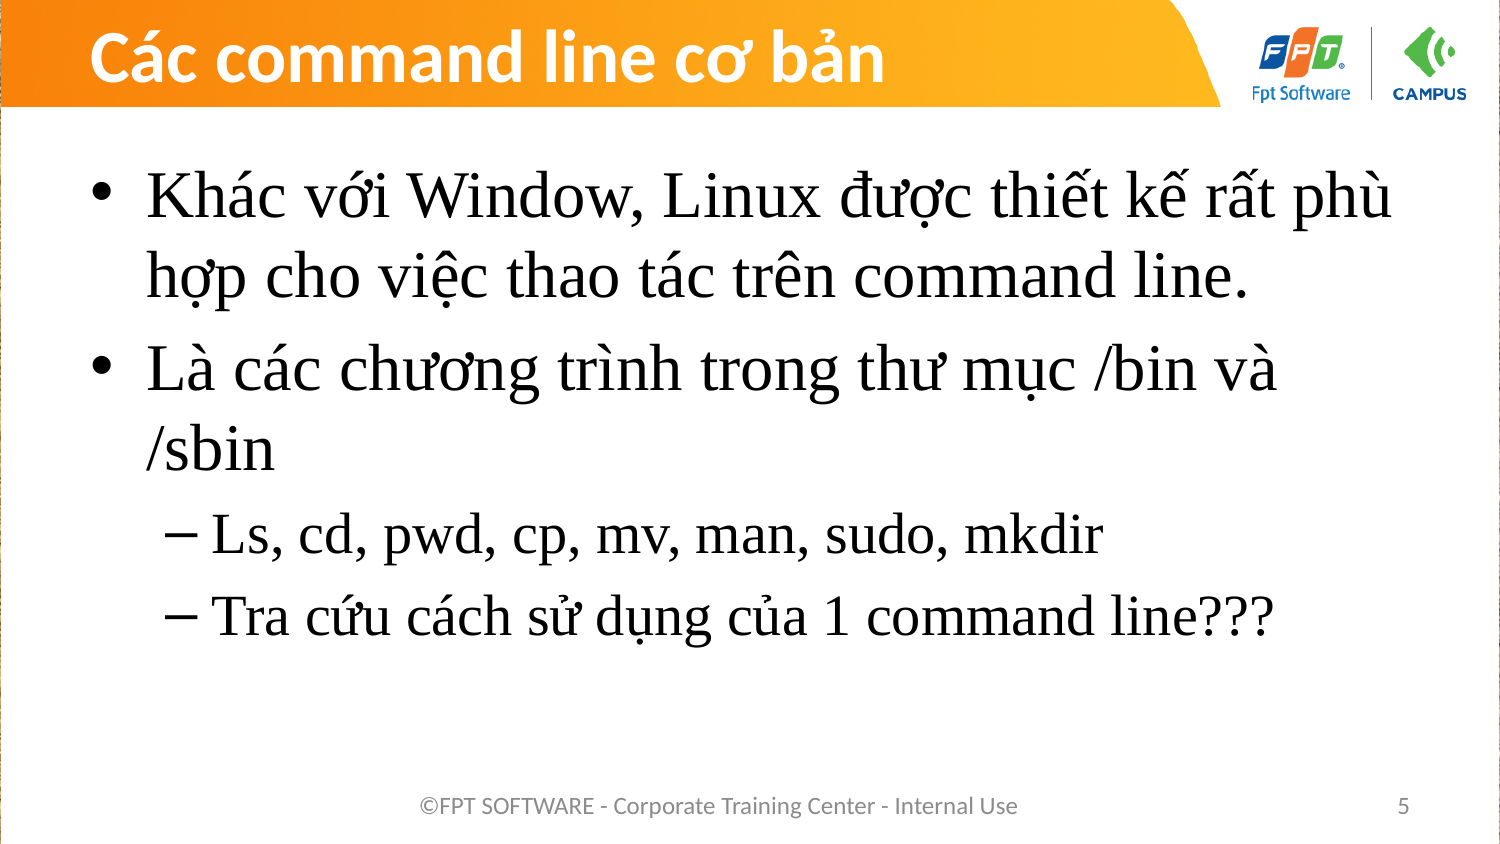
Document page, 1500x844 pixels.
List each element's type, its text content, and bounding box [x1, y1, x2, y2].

footer ©FPT SOFTWARE - Corporate Training Center - Internal Use [395, 782, 1043, 827]
title Các command line cơ bản [75, 0, 1176, 106]
slide_number 5 [1074, 782, 1425, 827]
picture [0, 0, 1500, 844]
list Khác với Window, Linux được thiết kế rất phù hợp cho việc thao tác trên command line. Là các chương trình trong thư mục /bin và /sbin Ls, cd, pwd, cp, mv, man, sudo, mkdir Tra cứu cách sử dụng của 1 command line??? [75, 142, 1425, 754]
